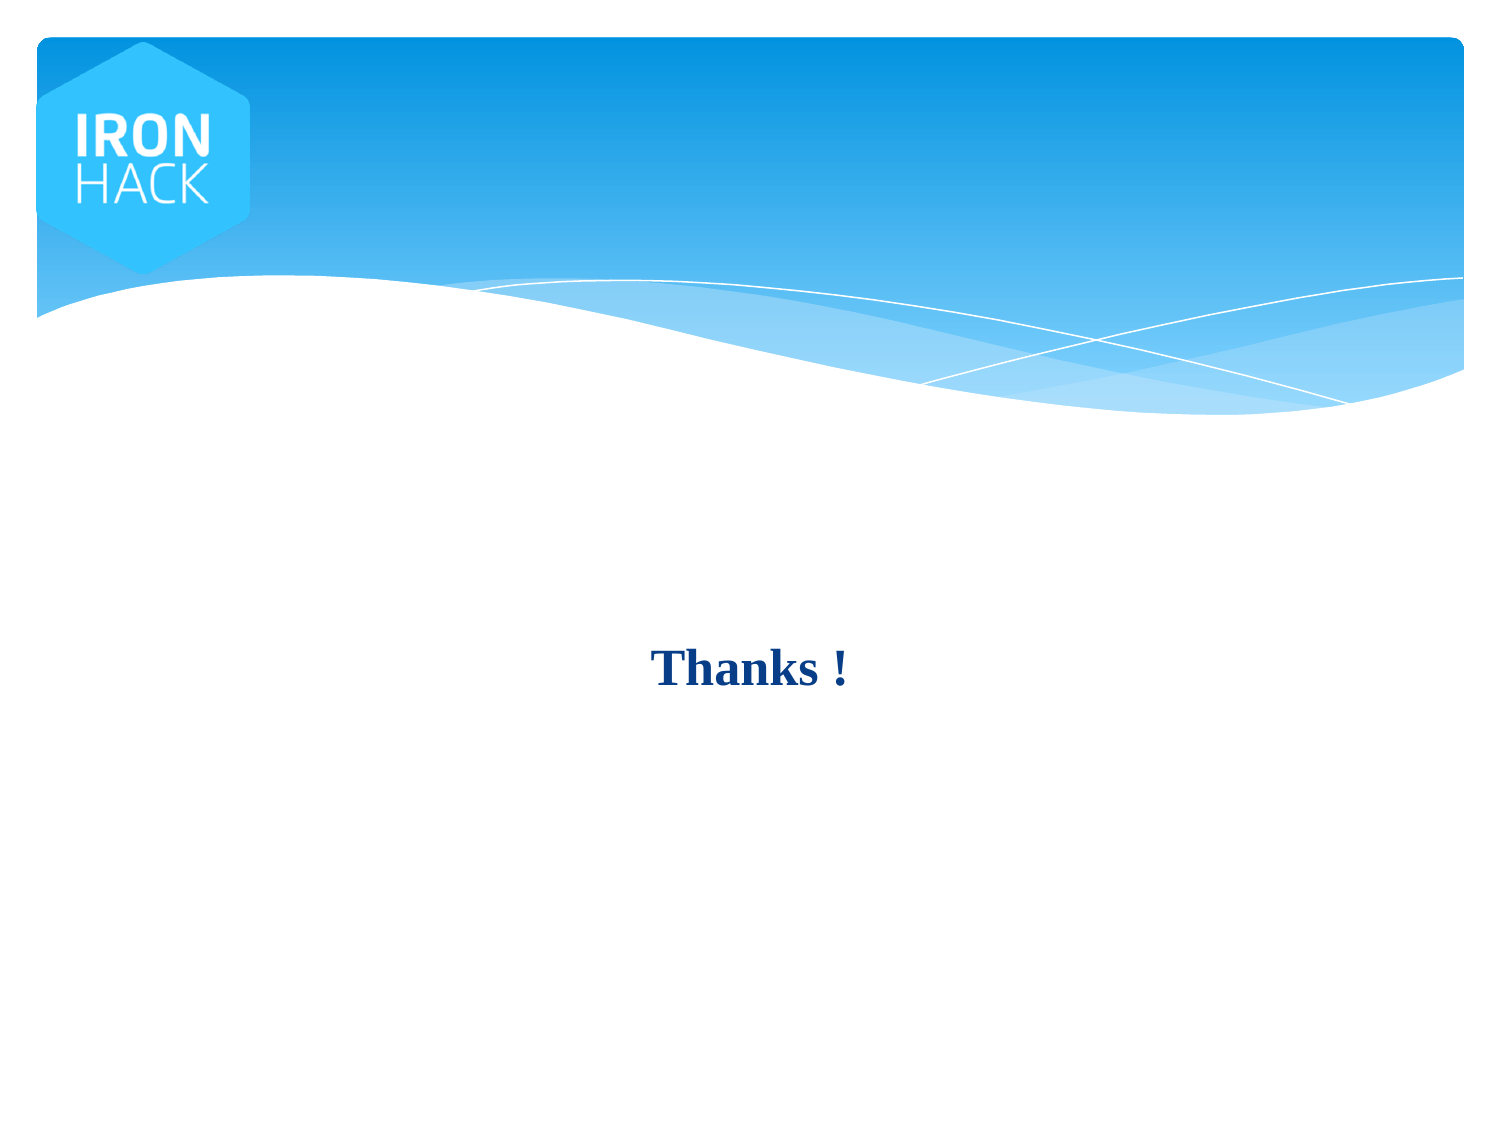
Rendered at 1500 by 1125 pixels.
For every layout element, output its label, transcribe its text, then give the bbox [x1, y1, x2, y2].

picture [35, 42, 251, 274]
title Thanks ! [75, 624, 1425, 831]
